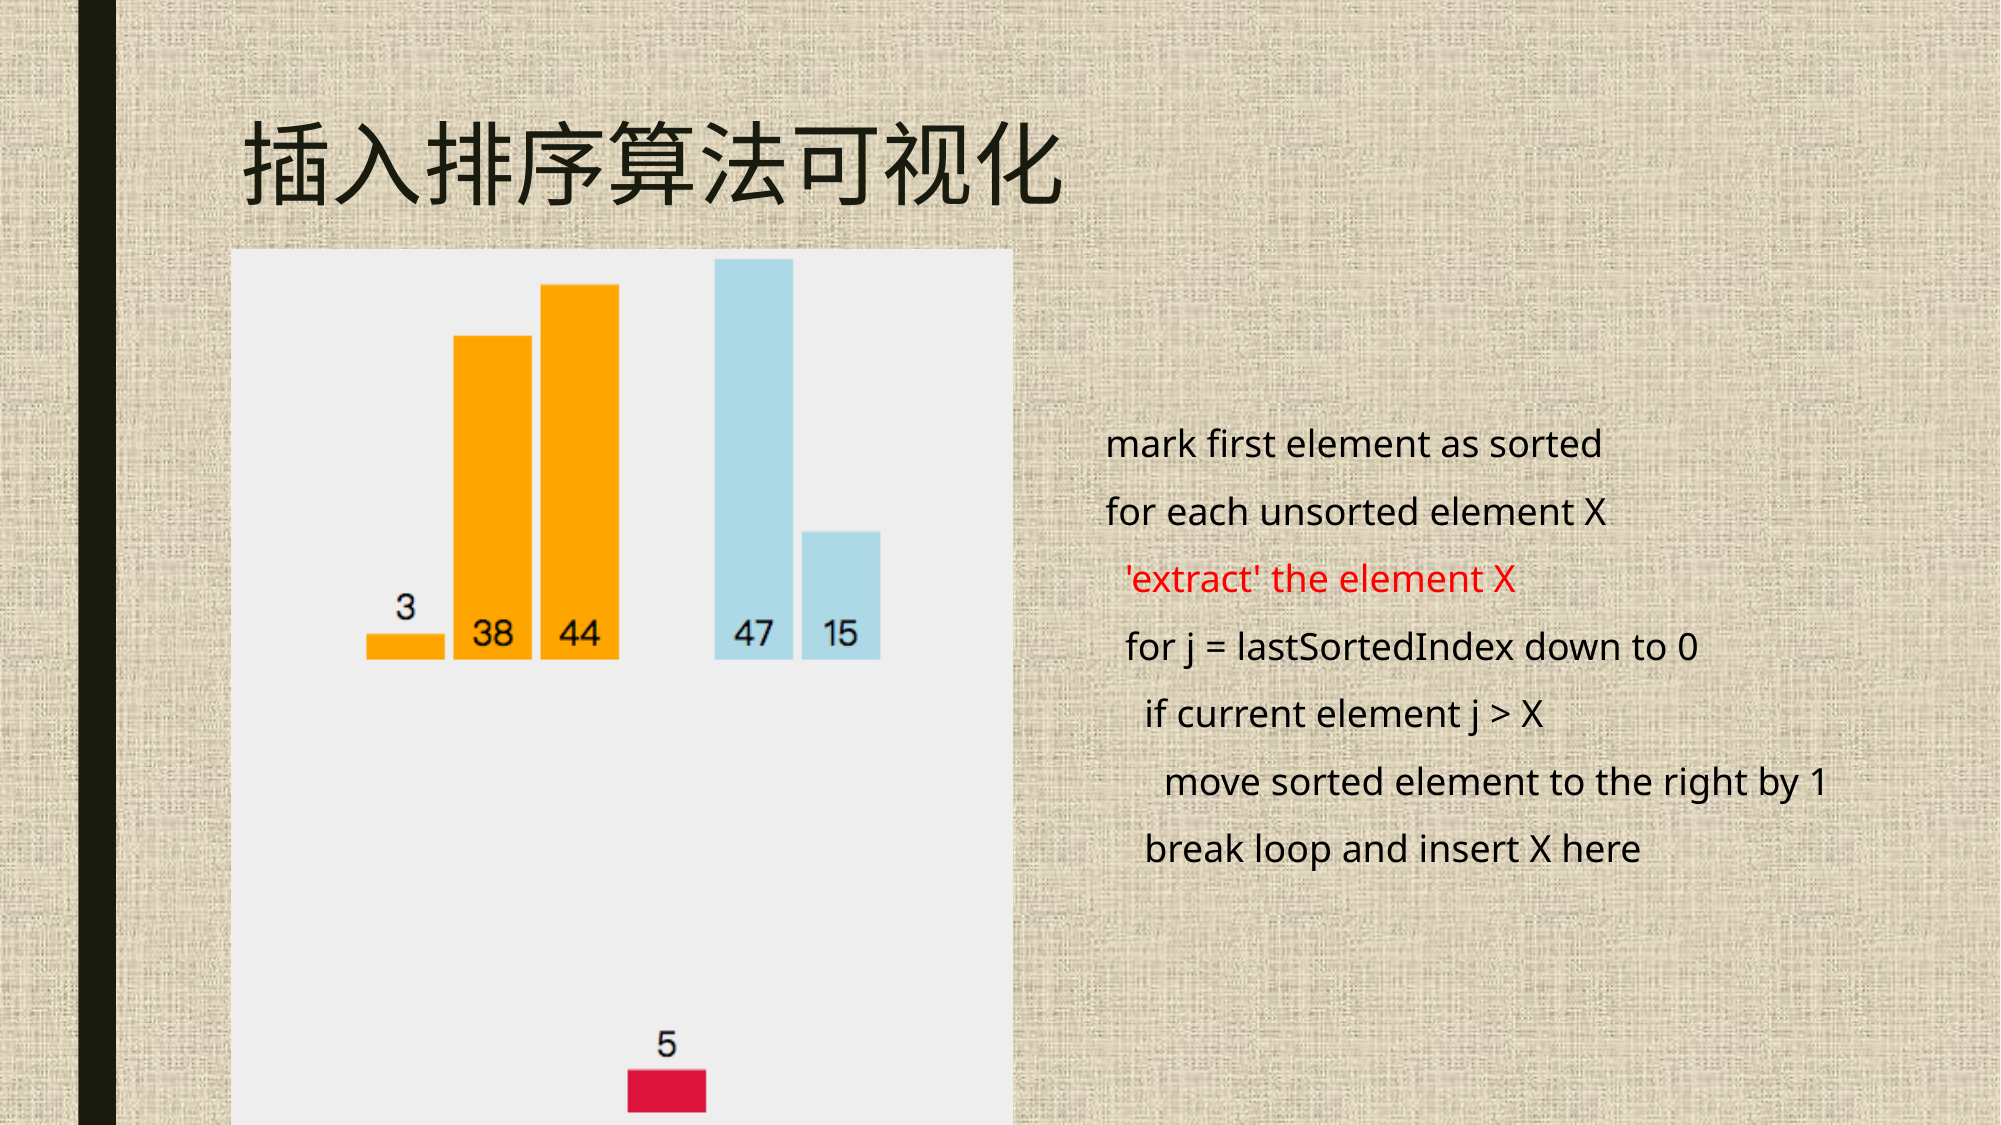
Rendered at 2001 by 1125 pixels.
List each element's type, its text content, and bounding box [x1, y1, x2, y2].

text_box mark first element as sorted for each unsorted element X 'extract' the element X for j = lastSortedIndex down to 0 if current element j > X move sorted element to the right by 1 break loop and insert X here [1090, 390, 2000, 878]
picture [0, 0, 78, 1125]
picture [116, 0, 2001, 1125]
title 插入排序算法可视化 [225, 112, 1800, 357]
